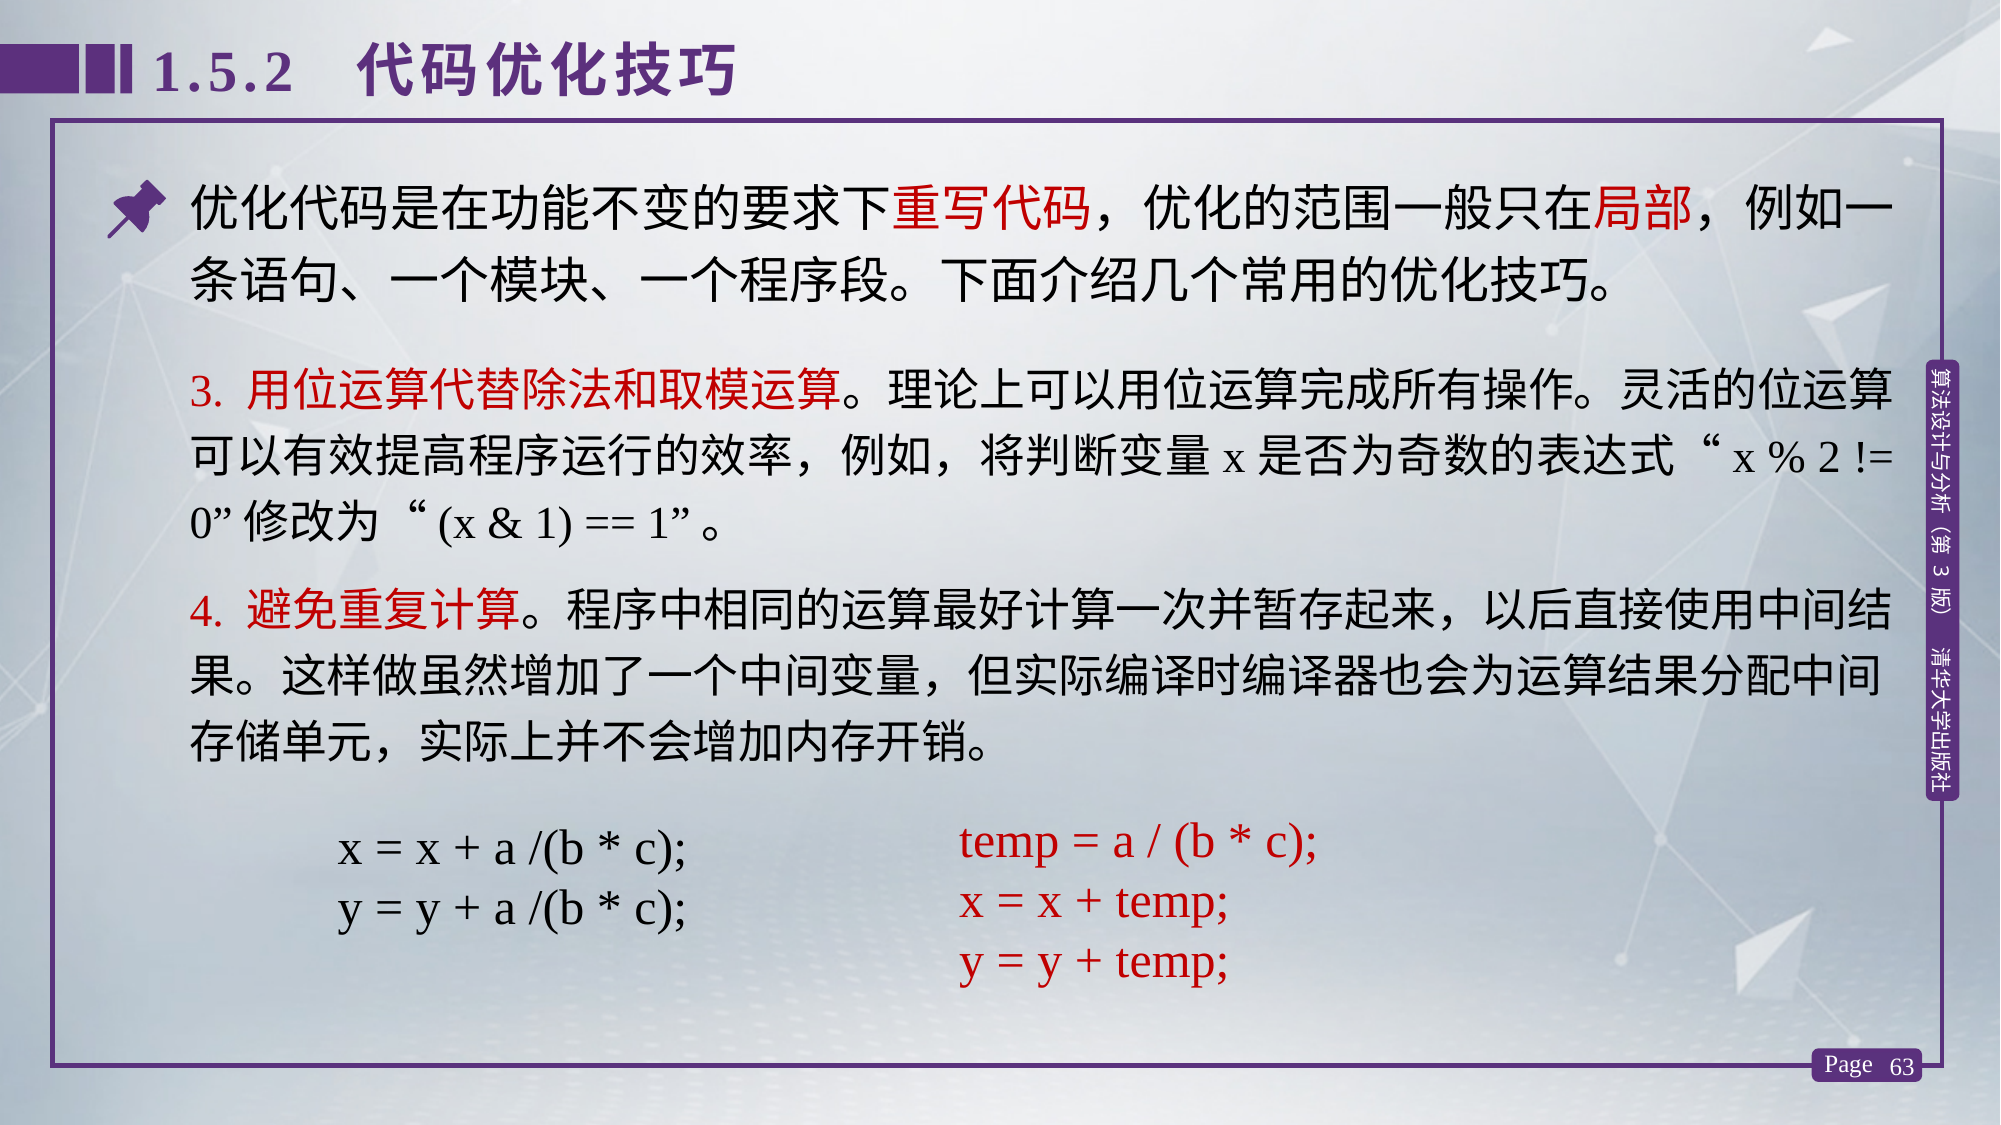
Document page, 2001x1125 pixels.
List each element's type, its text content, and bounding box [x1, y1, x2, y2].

text_box 4. 避免重复计算。程序中相同的运算最好计算一次并暂存起来，以后直接使用中间结果。这样做虽然增加了一个中间变量，但实际编译时编译器也会为运算结果分配中间存储单元，实际上并不会增加内存开销。 [174, 562, 1909, 775]
picture [0, 0, 2000, 1125]
text_box temp = a / (b * c); x = x + temp; y = y + temp; [946, 807, 1435, 1005]
text_box x = x + a /(b * c); y = y + a /(b * c); [322, 807, 772, 948]
text_box 1.5.2 代码优化技巧 [137, 26, 1435, 111]
text_box 优化代码是在功能不变的要求下重写代码，优化的范围一般只在局部，例如一条语句、一个模块、一个程序段。下面介绍几个常用的优化技巧。 3. 用位运算代替除法和取模运算。理论上可以用位运算完成所有操作。灵活的位运算可以有效提高程序运行的效率，例如，将判断变量x是否为奇数的表达式“x % 2 != 0”修改为“(x & 1) == 1”。 [174, 156, 1909, 556]
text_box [106, 179, 167, 239]
